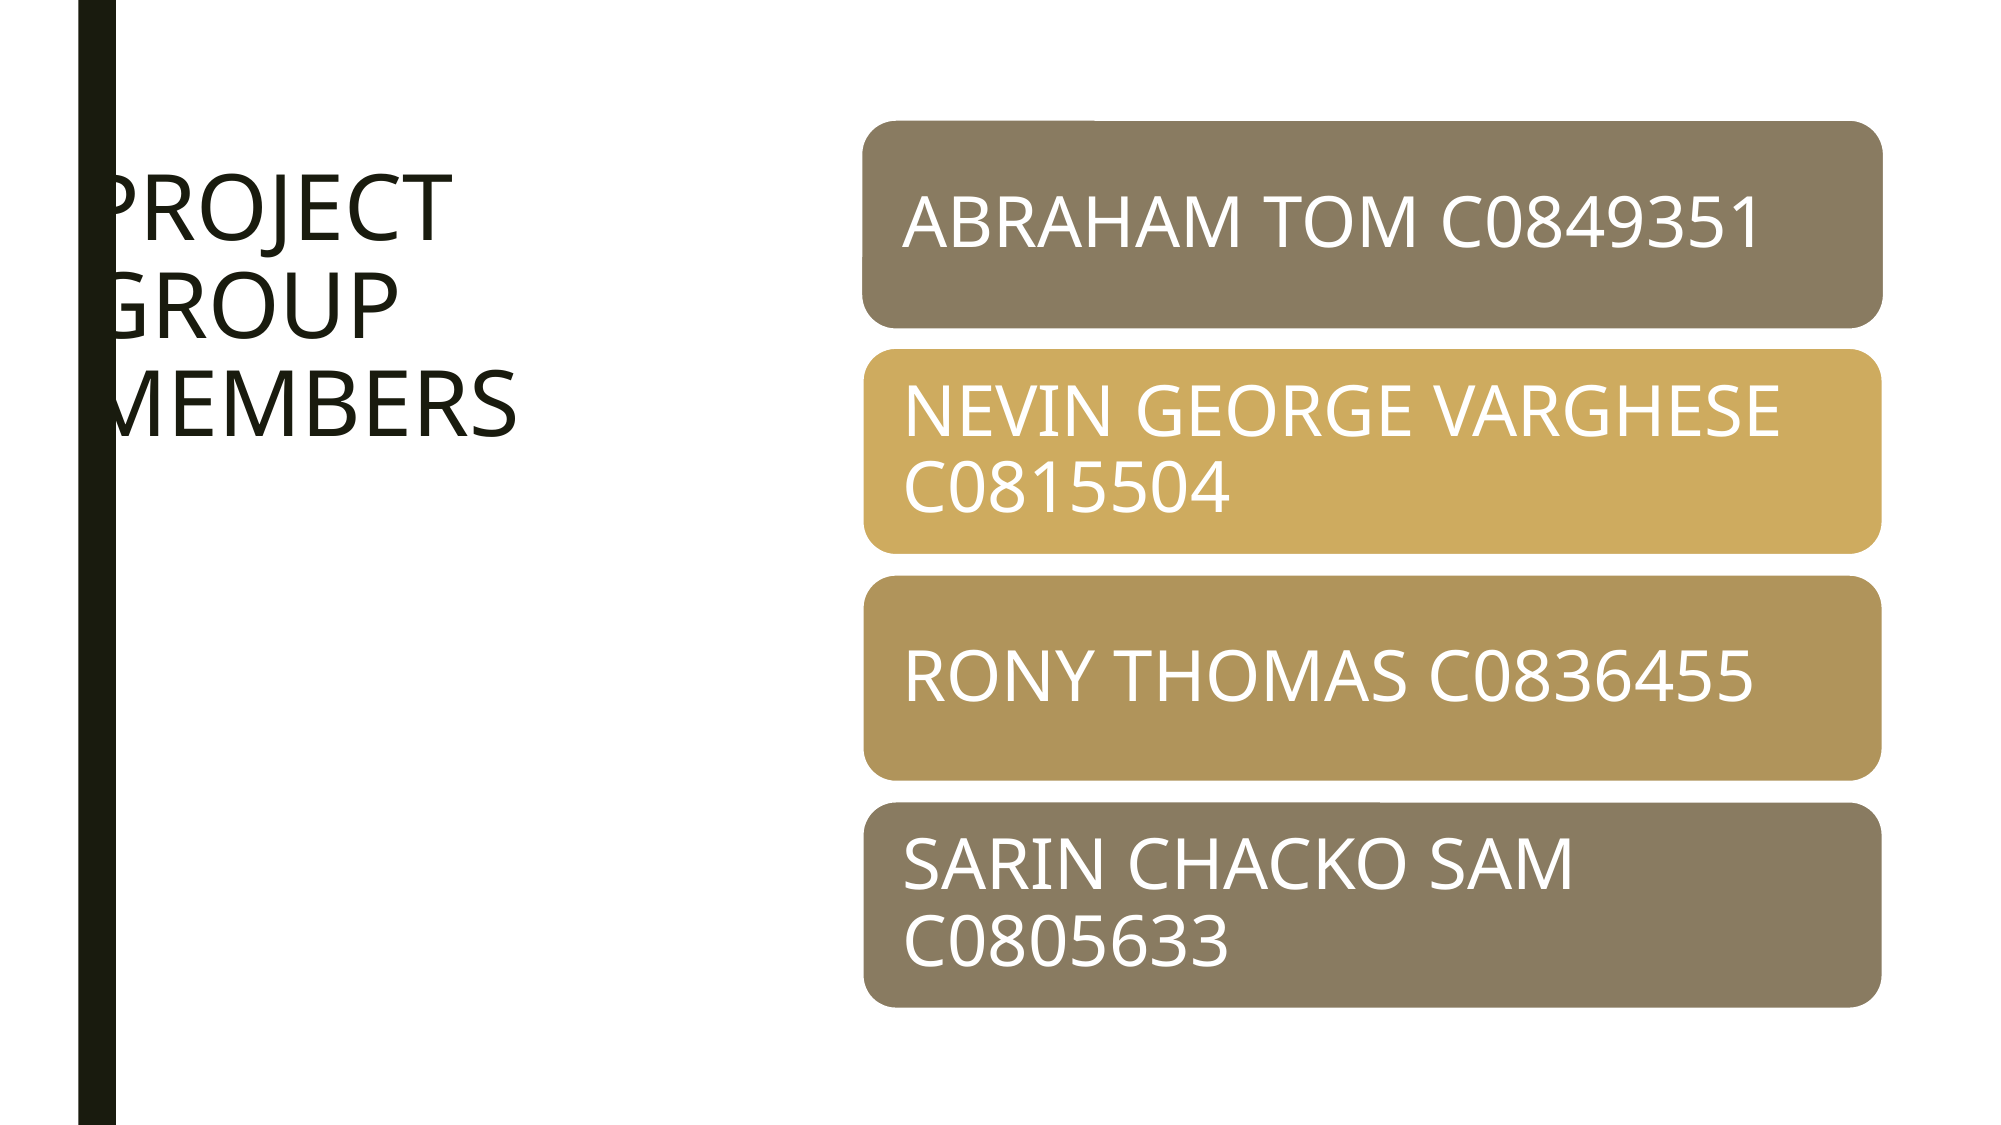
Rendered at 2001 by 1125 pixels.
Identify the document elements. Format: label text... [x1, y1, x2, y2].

title PROJECT GROUP MEMBERS [69, 154, 803, 971]
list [860, 114, 1885, 1015]
